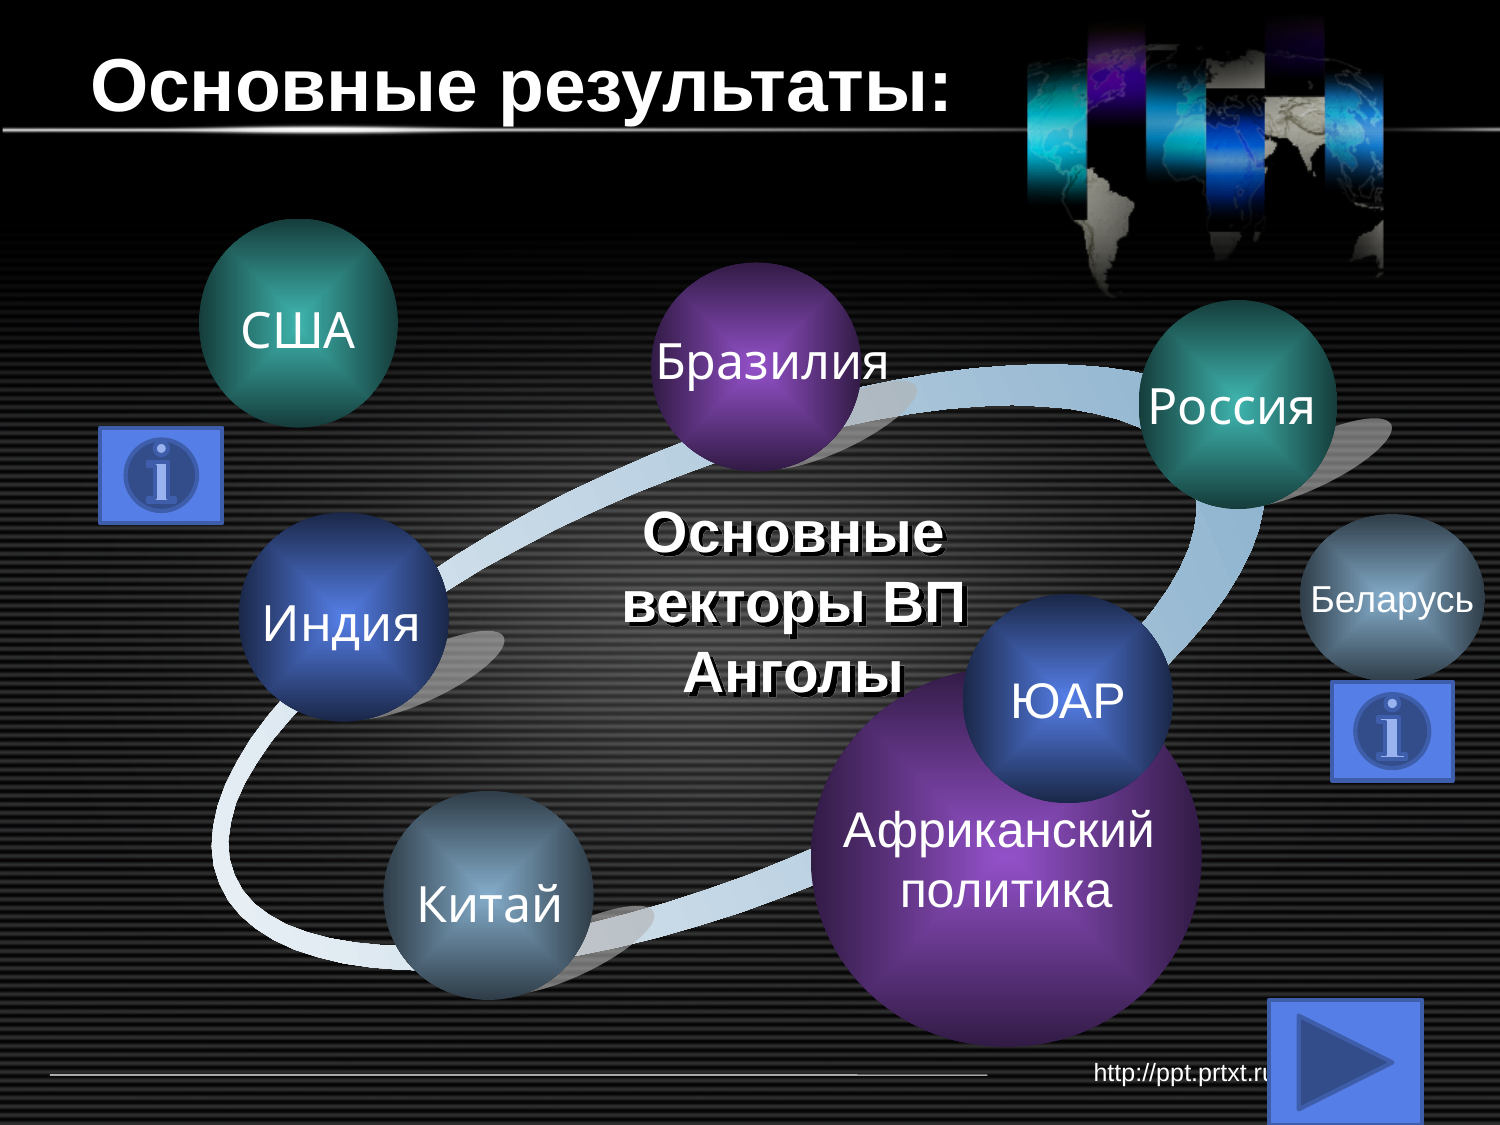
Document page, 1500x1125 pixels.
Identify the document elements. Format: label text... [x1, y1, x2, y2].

text_box [383, 790, 594, 1000]
title Основные результаты: [74, 43, 1269, 119]
text_box [1145, 442, 1331, 510]
text_box [1145, 299, 1331, 367]
text_box [1272, 418, 1393, 504]
text_box [98, 426, 224, 525]
text_box [372, 630, 505, 719]
text_box [1330, 680, 1455, 783]
text_box [784, 381, 918, 469]
footer http://ppt.prtxt.ru [997, 1049, 1267, 1101]
text_box [634, 849, 812, 944]
text_box ЮАР [964, 594, 1174, 804]
text_box Беларусь [1299, 514, 1485, 680]
text_box США [225, 291, 371, 367]
text_box [211, 701, 414, 971]
text_box [198, 218, 398, 428]
text_box [655, 397, 858, 472]
text_box [437, 442, 714, 591]
text_box [1142, 500, 1264, 665]
text_box [532, 905, 655, 992]
picture [0, 0, 1500, 1125]
text_box [1332, 370, 1338, 439]
text_box [661, 262, 851, 321]
text_box [900, 364, 1133, 425]
text_box Основные векторы ВП Анголы [581, 486, 1007, 712]
text_box Индия [246, 584, 437, 659]
text_box Китай [401, 864, 579, 940]
text_box Африканский политика [810, 716, 1202, 1048]
text_box Россия [1133, 367, 1332, 442]
text_box Бразилия [640, 321, 906, 397]
text_box [1267, 998, 1424, 1125]
text_box [238, 512, 450, 722]
